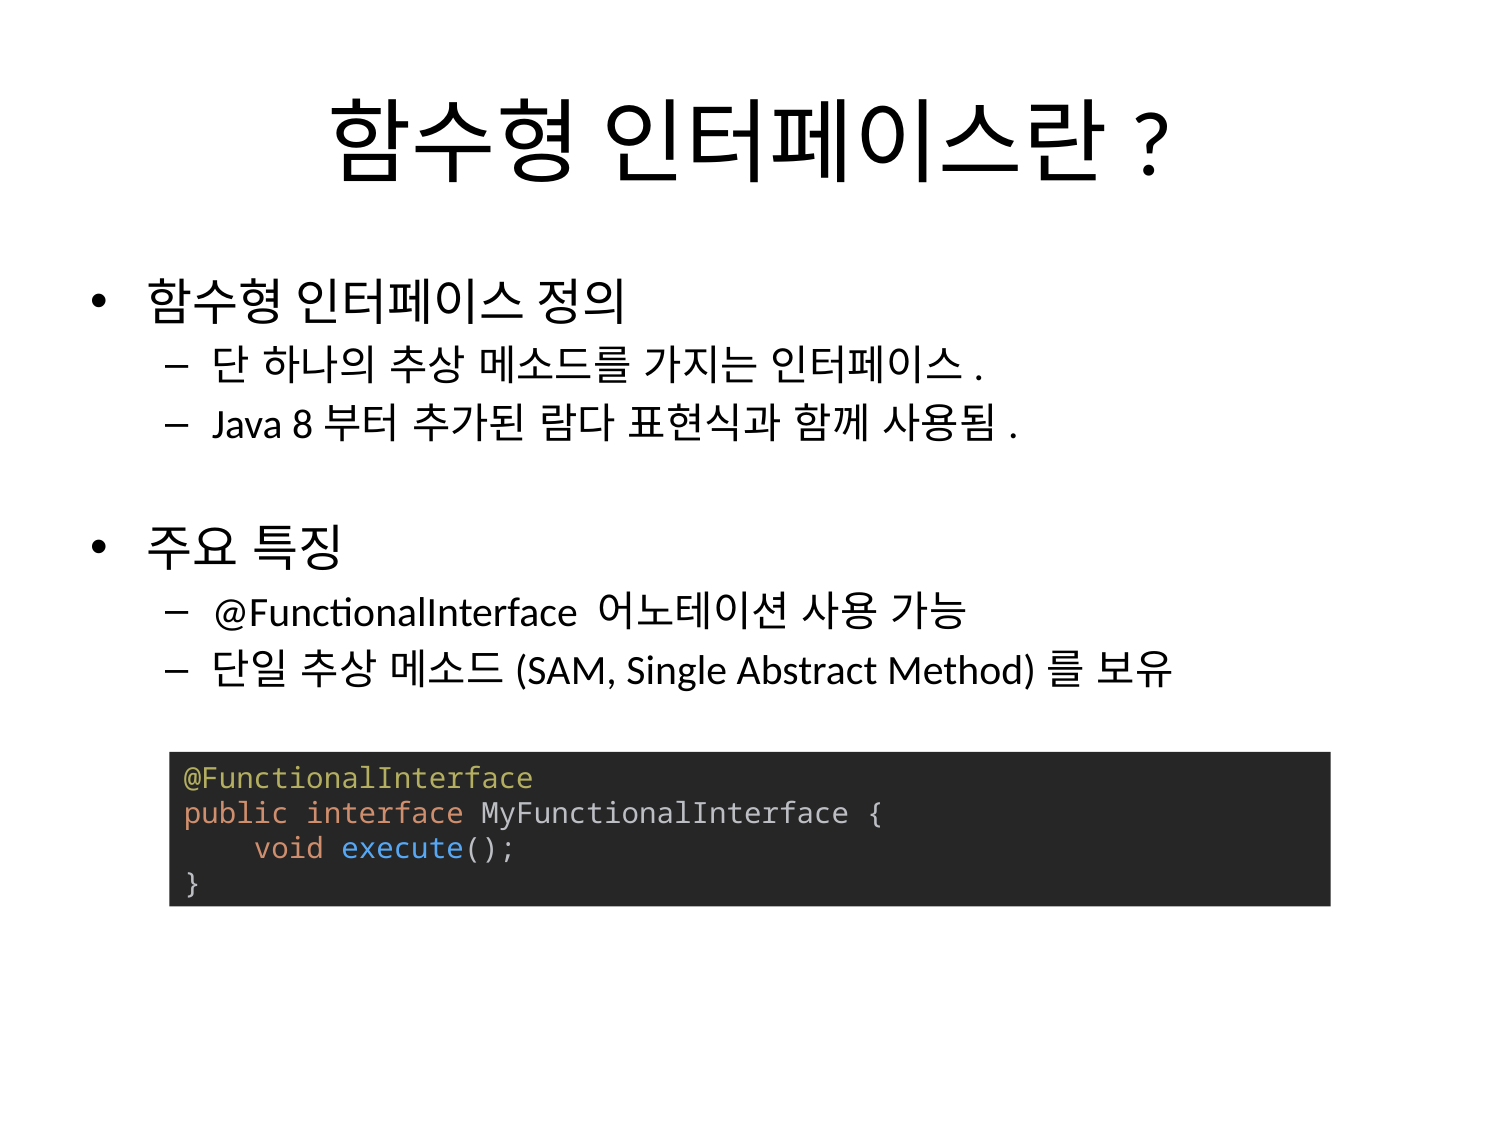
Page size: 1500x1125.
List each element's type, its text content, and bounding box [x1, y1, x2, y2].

title 함수형 인터페이스란? [75, 45, 1425, 233]
list 함수형 인터페이스 정의 단 하나의 추상 메소드를 가지는 인터페이스. Java 8부터 추가된 람다 표현식과 함께 사용됨. 주요 특징 @FunctionalInterface 어노테이션 사용 가능 단일 추상 메소드(SAM, Single Abstract Method)를 보유 [75, 262, 1425, 1005]
text_box @FunctionalInterface public interface MyFunctionalInterface { void execute(); } [169, 751, 1331, 907]
